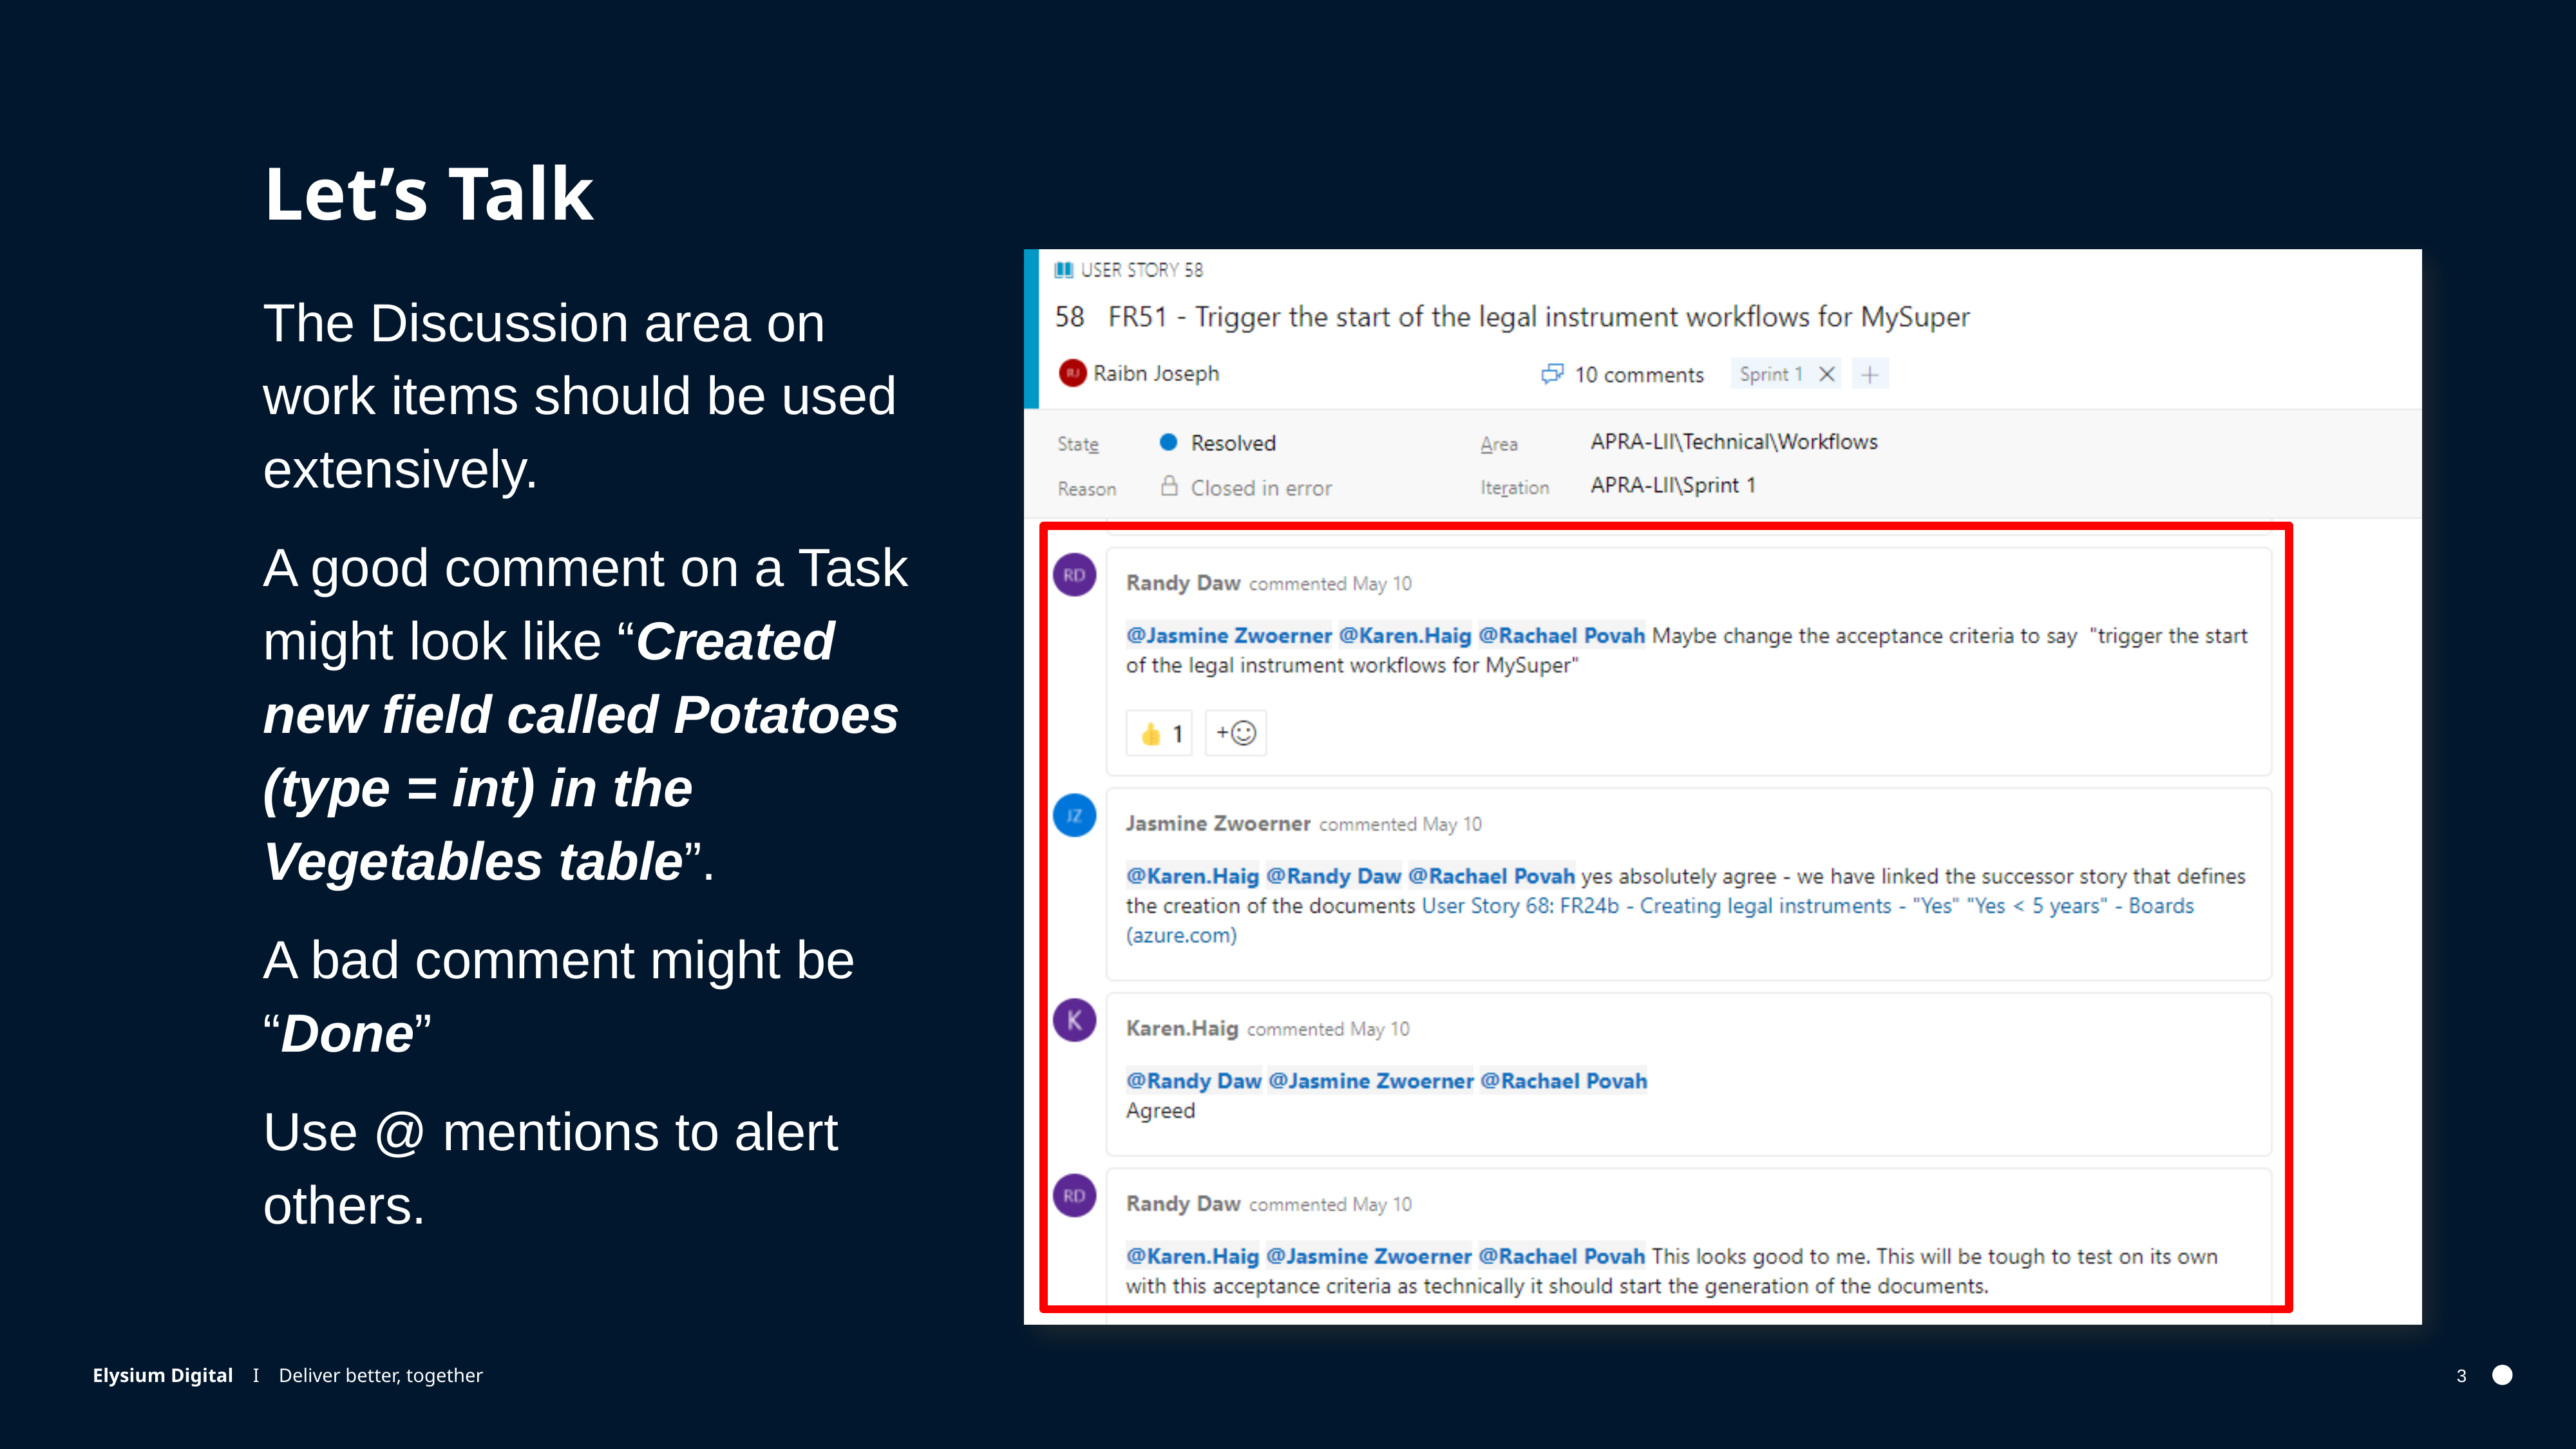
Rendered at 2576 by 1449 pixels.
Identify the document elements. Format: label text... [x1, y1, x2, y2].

list The Discussion area on work items should be used extensively. A good comment on a Task might look like “Created new field called Potatoes (type = int) in the Vegetables table”. A bad comment might be “Done” Use @ mentions to alert others. [253, 274, 954, 1349]
picture [1023, 249, 2422, 1325]
title Let’s Talk [253, 124, 2293, 274]
